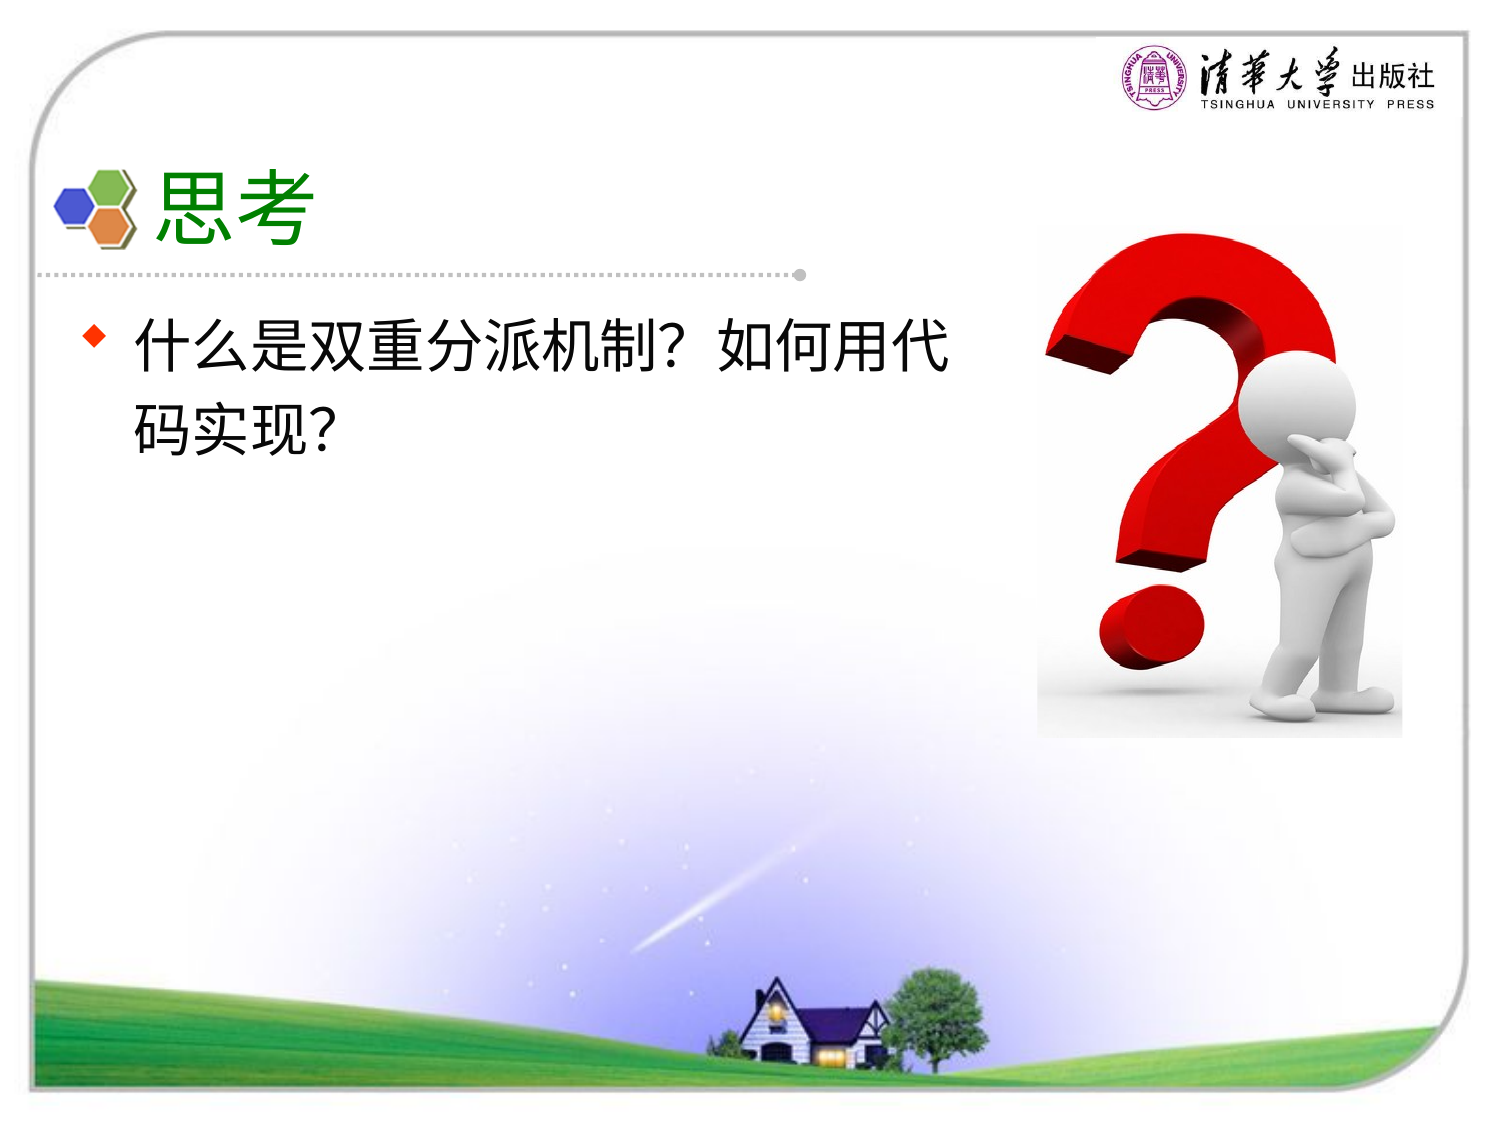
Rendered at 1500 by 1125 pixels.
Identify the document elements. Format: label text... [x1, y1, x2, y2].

list 什么是双重分派机制？如何用代码实现？ [62, 287, 975, 963]
title 思考 [137, 149, 1175, 263]
text_box [0, 0, 1500, 75]
picture [0, 75, 1500, 1125]
